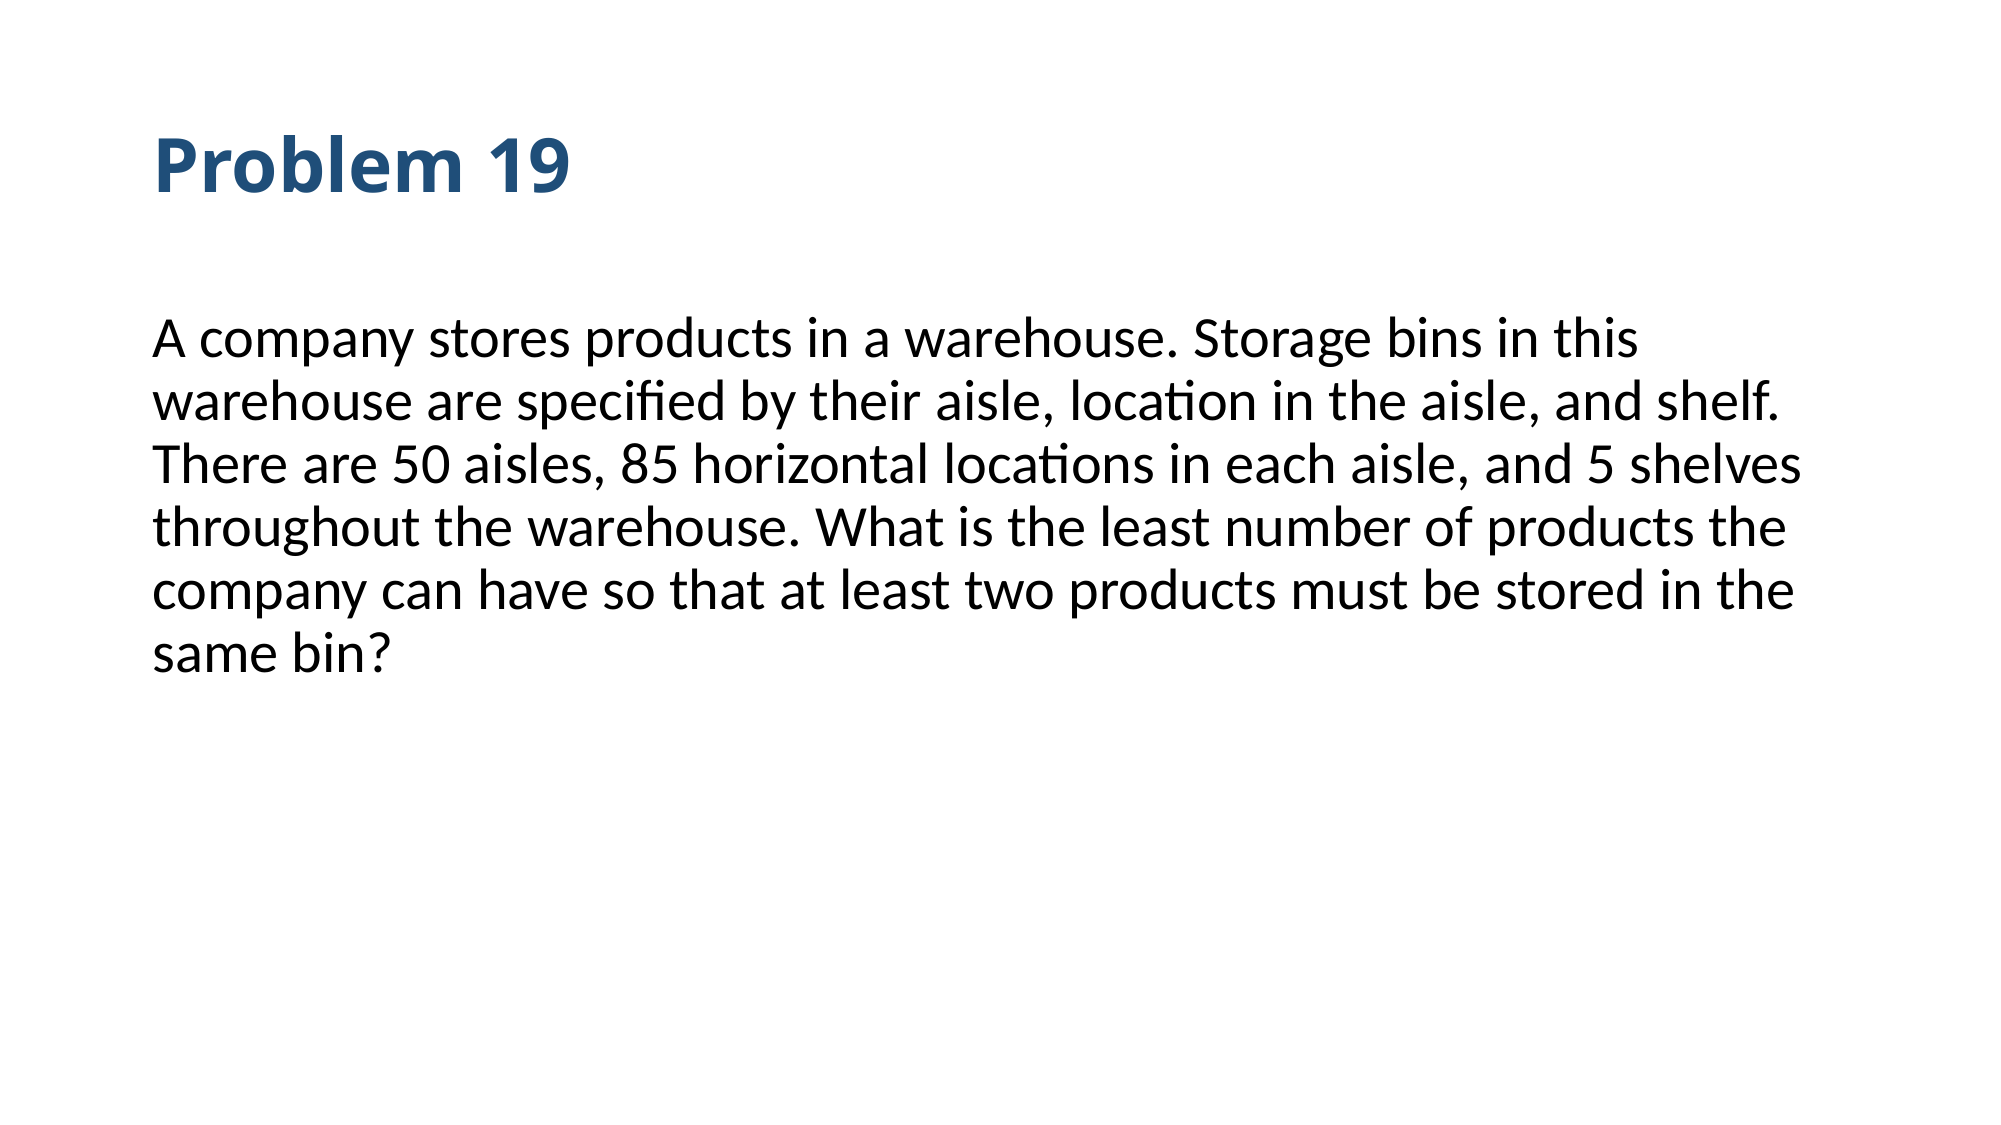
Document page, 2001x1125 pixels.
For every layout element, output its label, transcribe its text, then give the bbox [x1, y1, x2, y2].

title Problem 19 [137, 59, 1863, 278]
list A company stores products in a warehouse. Storage bins in this warehouse are specified by their aisle, location in the aisle, and shelf. There are 50 aisles, 85 horizontal locations in each aisle, and 5 shelves throughout the warehouse. What is the least number of products the company can have so that at least two products must be stored in the same bin? [137, 299, 1863, 1014]
